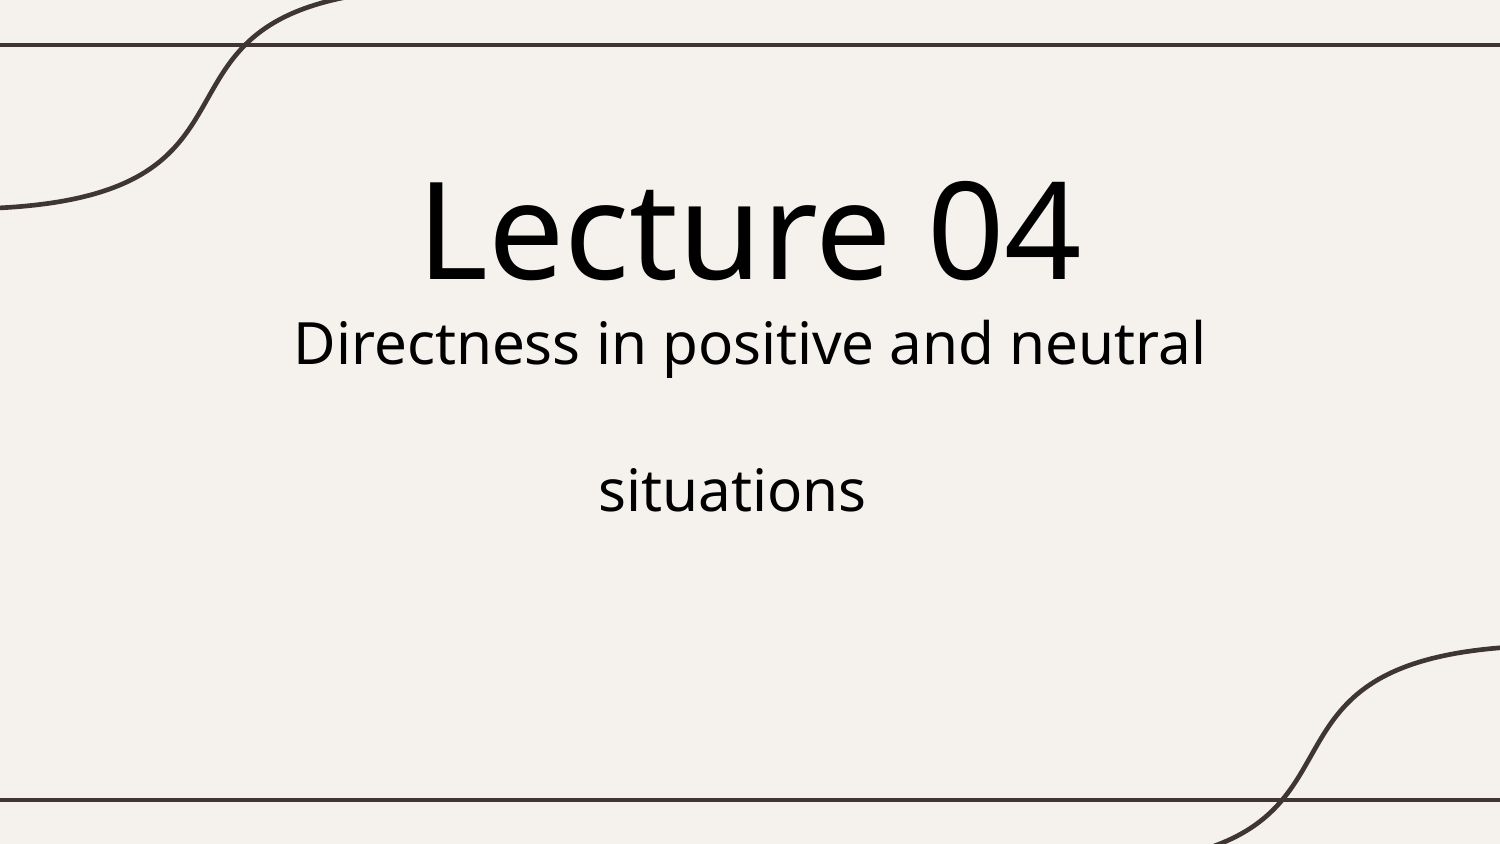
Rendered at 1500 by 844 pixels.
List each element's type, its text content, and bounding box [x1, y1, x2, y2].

title Lecture 04 Directness in positive and neutral situations [170, 217, 1330, 554]
